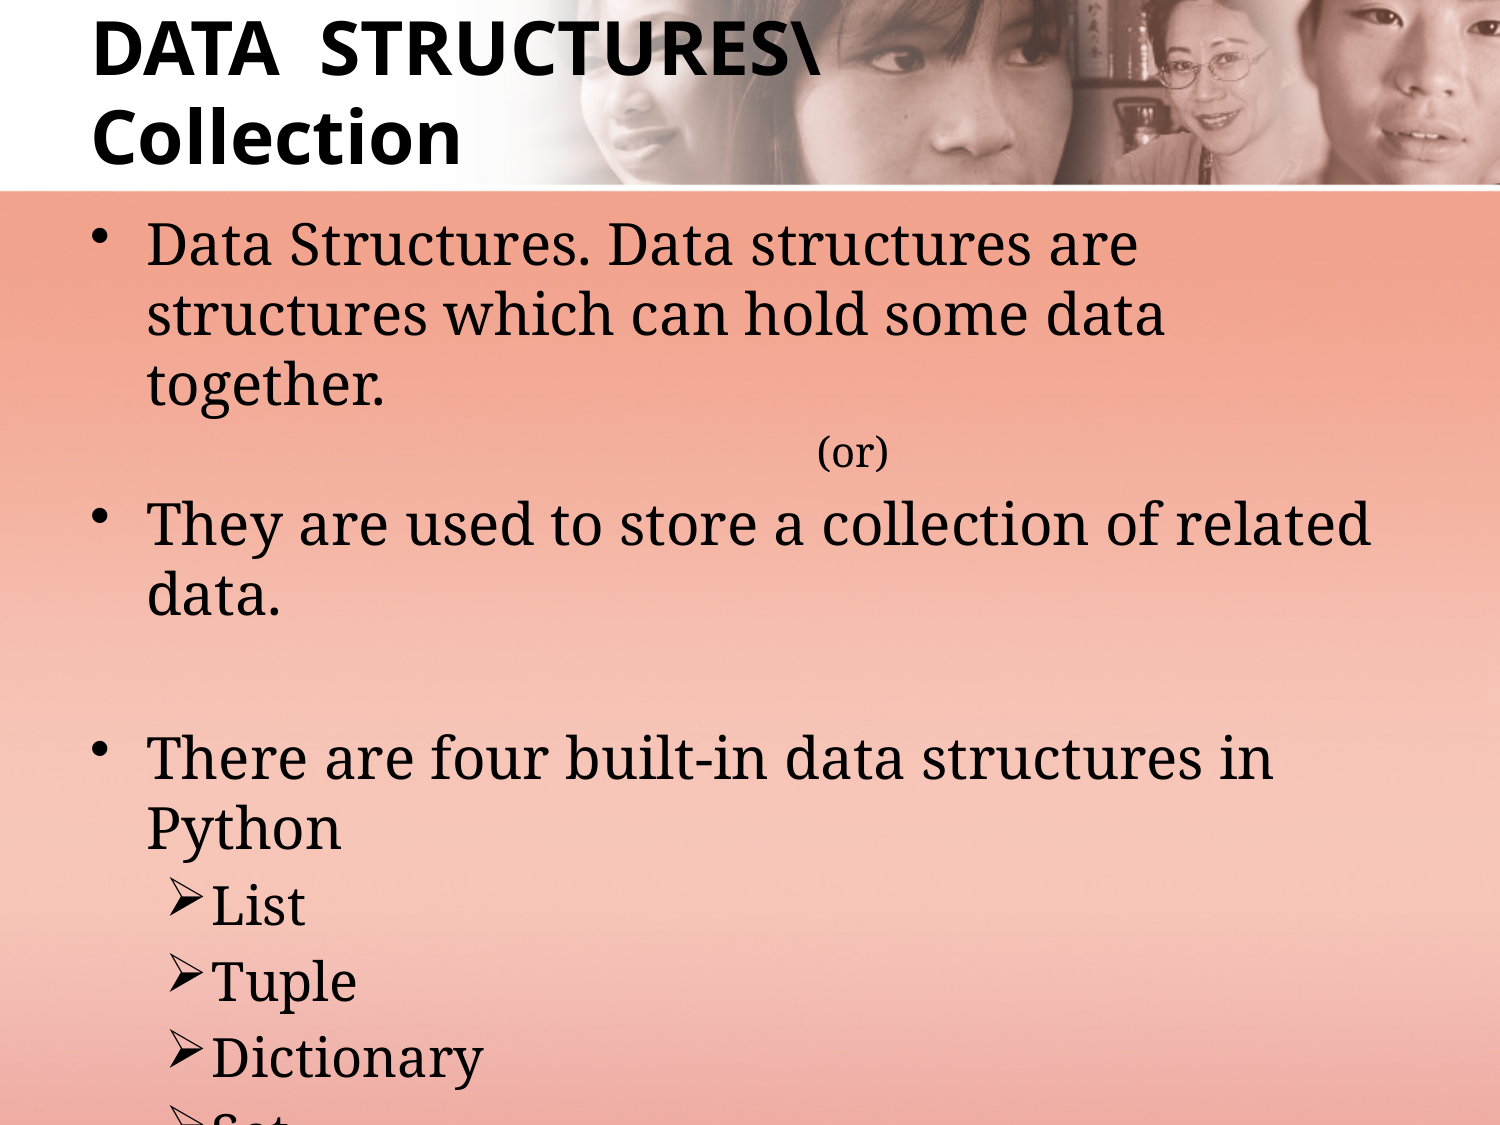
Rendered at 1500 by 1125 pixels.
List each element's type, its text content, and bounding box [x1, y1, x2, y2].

list Data Structures. Data structures are structures which can hold some data together. (or) They are used to store a collection of related data. There are four built-in data structures in Python List Tuple Dictionary Set [75, 200, 1425, 1088]
title DATA STRUCTURES\Collection [75, 12, 1188, 188]
picture [0, 0, 1500, 1125]
